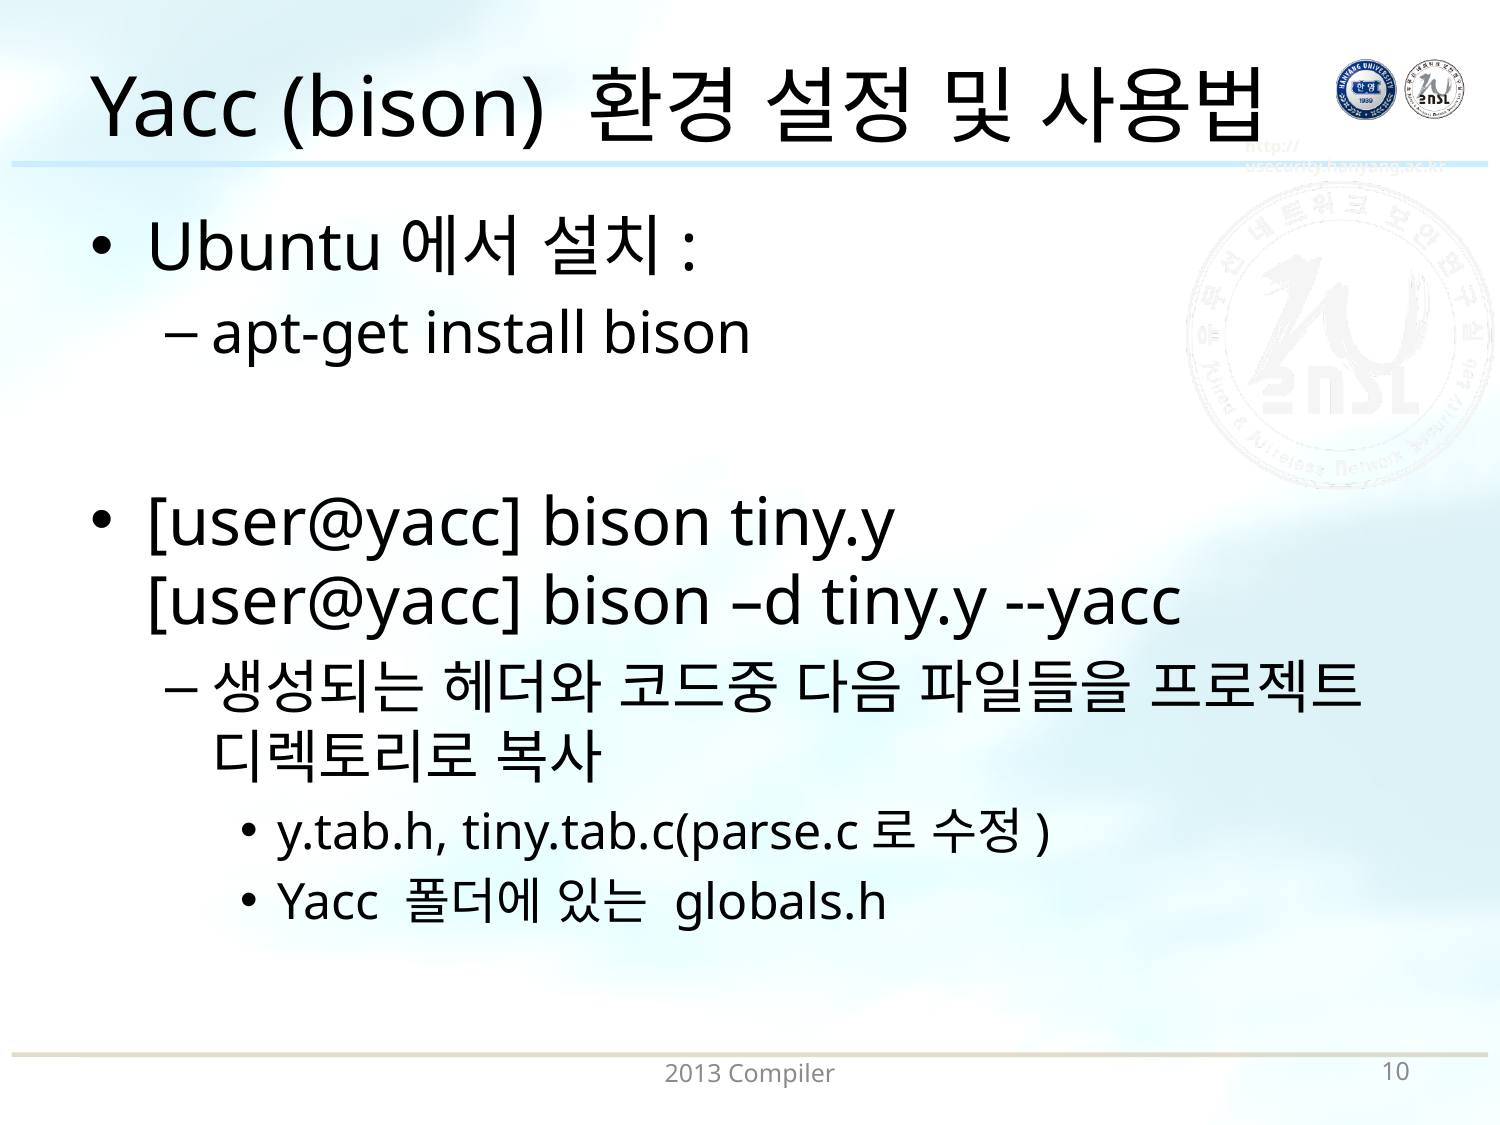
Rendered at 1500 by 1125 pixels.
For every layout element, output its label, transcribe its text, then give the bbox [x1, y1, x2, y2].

title Yacc (bison) 환경 설정 및 사용법 [75, 45, 1425, 161]
list Ubuntu에서 설치: apt-get install bison [user@yacc] bison tiny.y [user@yacc] bison –d tiny.y --yacc 생성되는 헤더와 코드중 다음 파일들을 프로젝트 디렉토리로 복사 y.tab.h, tiny.tab.c(parse.c로 수정) Yacc 폴더에 있는 globals.h [75, 196, 1425, 1005]
slide_number 9 [1074, 1042, 1425, 1103]
picture [1425, 58, 1465, 121]
footer 2013 Compiler [512, 1042, 988, 1103]
